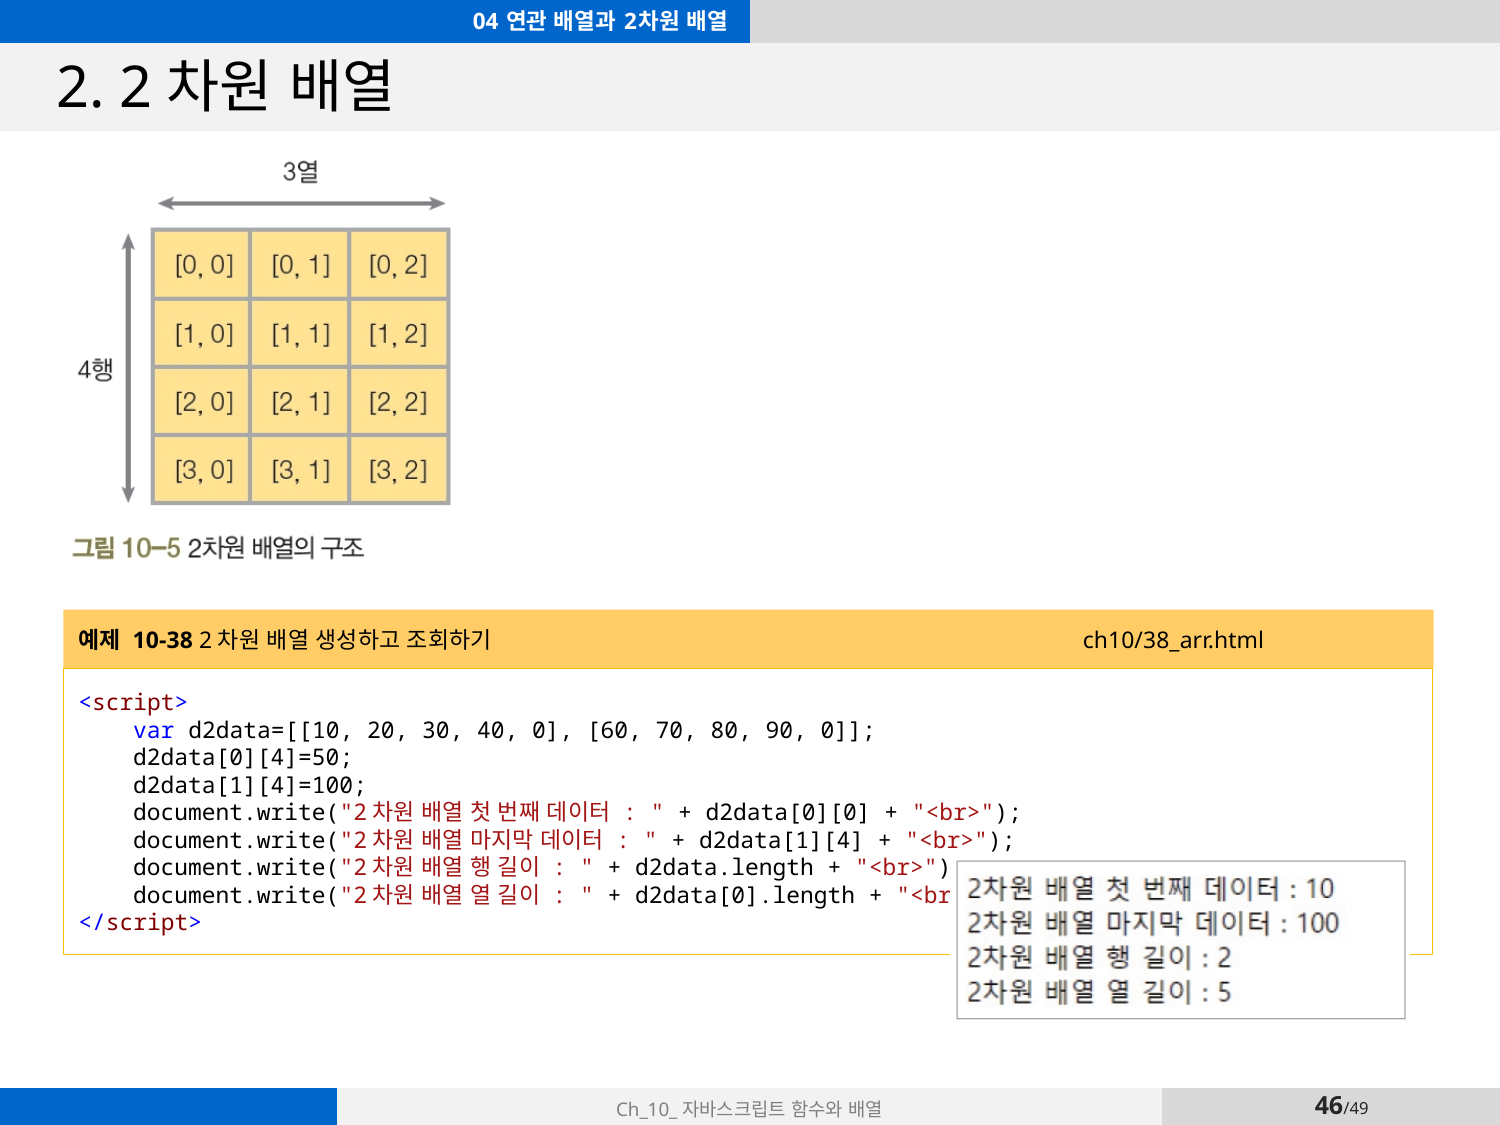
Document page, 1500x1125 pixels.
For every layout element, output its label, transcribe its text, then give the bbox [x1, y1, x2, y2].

picture [63, 148, 463, 568]
text_box 04 연관 배열과 2차원 배열 [0, 0, 743, 43]
picture [950, 854, 1410, 1027]
title 2. 2차원 배열 [41, 42, 1459, 128]
text_box <script> var d2data=[[10, 20, 30, 40, 0], [60, 70, 80, 90, 0]]; d2data[0][4]=50; d2data[1][4]=100; document.write("2차원 배열 첫 번째 데이터 : " + d2data[0][0] + "<br>"); document.write("2차원 배열 마지막 데이터 : " + d2data[1][4] + "<br>"); document.write("2차원 배열 행 길이 : " + d2data.length + "<br>"); document.write("2차원 배열 열 길이 : " + d2data[0].length + "<br>"); </script> [61, 667, 1434, 956]
text_box 예제 10-38 2차원 배열 생성하고 조회하기 ch10/38_arr.html [61, 608, 1436, 671]
